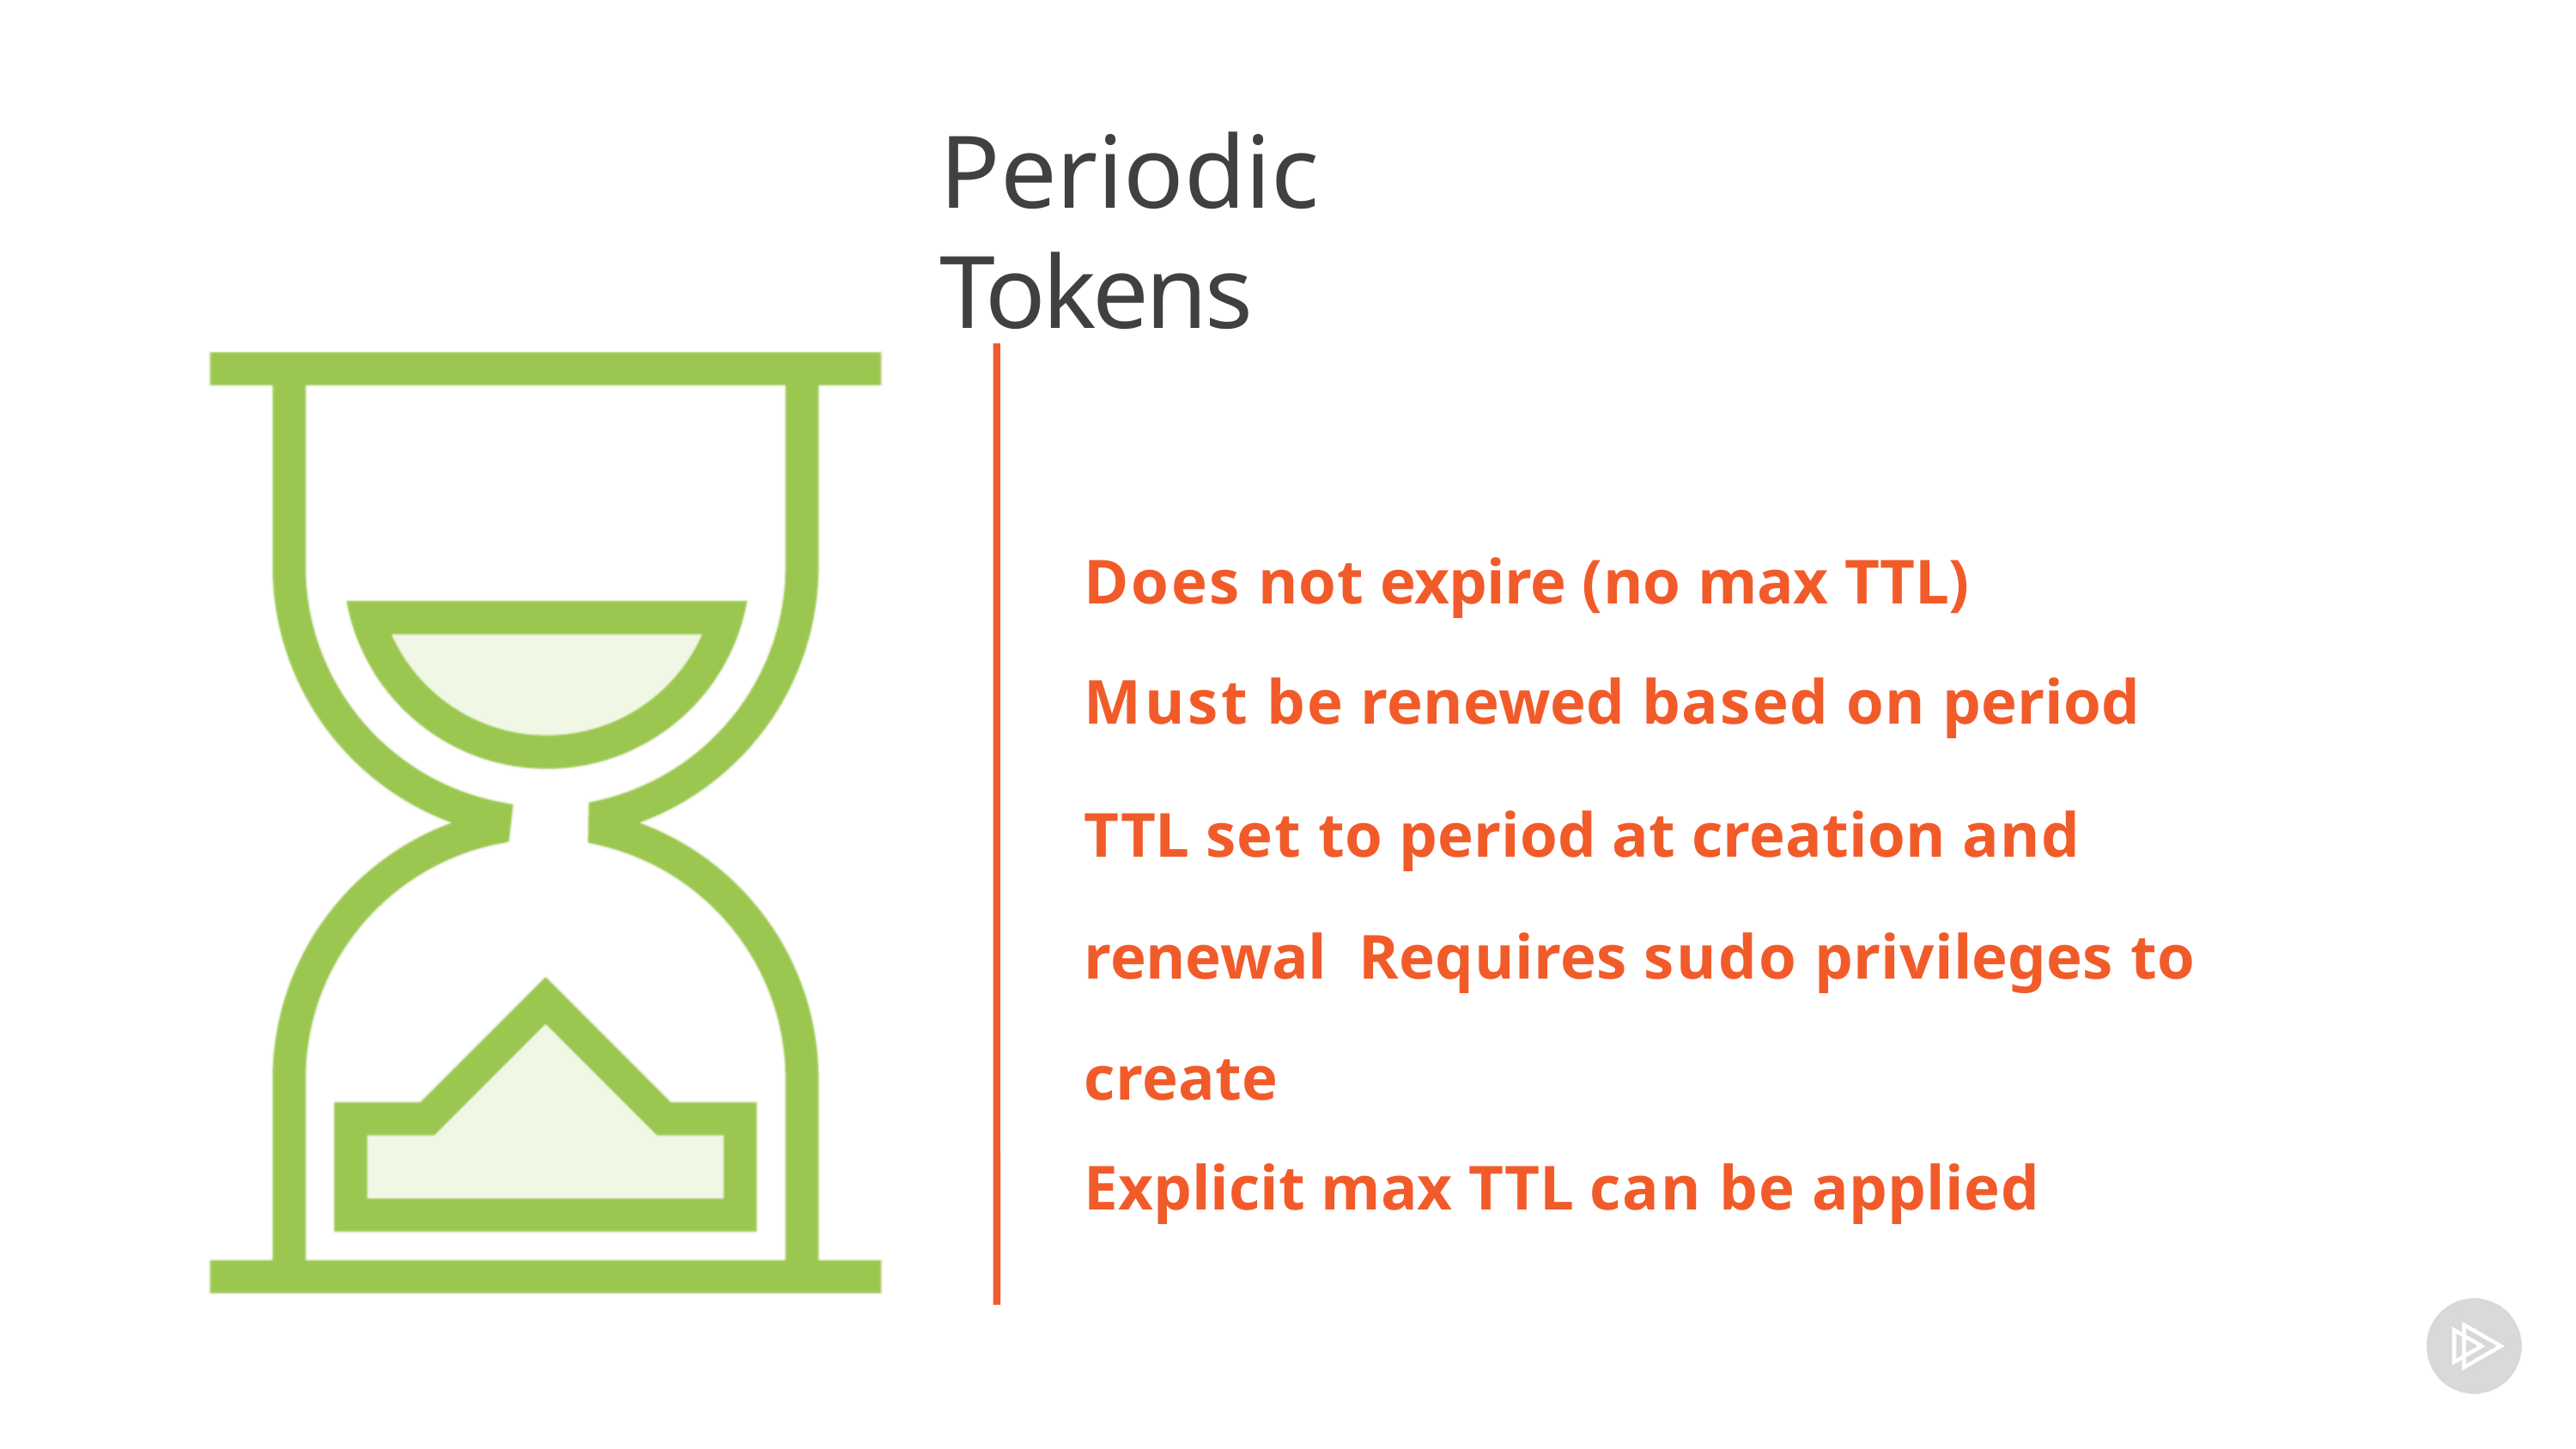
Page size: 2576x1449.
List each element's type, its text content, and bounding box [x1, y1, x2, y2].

text_box Does not expire (no max TTL) Must be renewed based on period TTL set to period at creation and renewal Requires sudo privileges to create Explicit max TTL can be applied [1082, 541, 2273, 1222]
title Periodic Tokens [938, 106, 1638, 350]
picture [199, 343, 894, 1306]
picture [2427, 1298, 2522, 1394]
